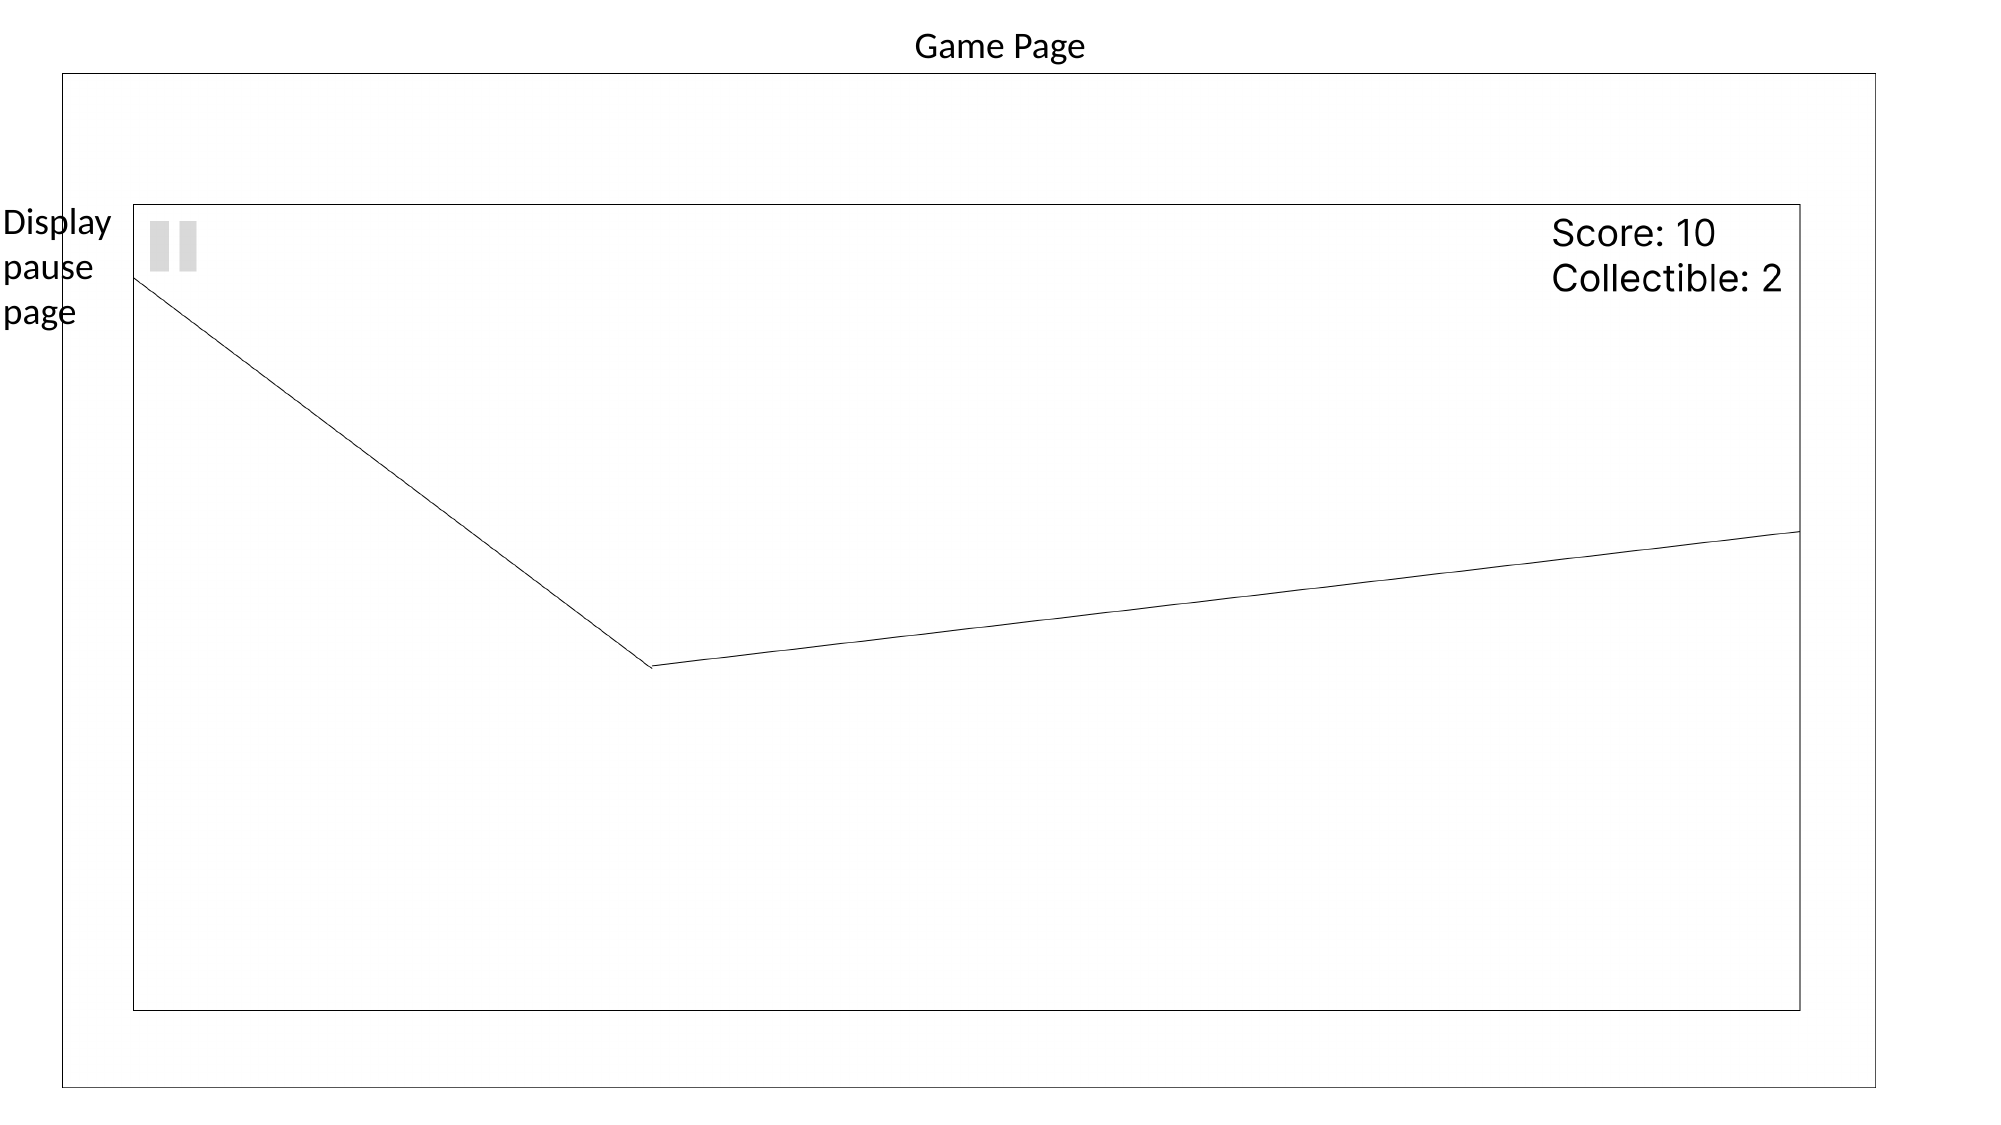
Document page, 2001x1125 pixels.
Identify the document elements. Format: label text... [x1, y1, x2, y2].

picture [61, 73, 1876, 1088]
text_box Display pause page [0, 189, 61, 340]
text_box Game Page [812, 13, 1188, 73]
